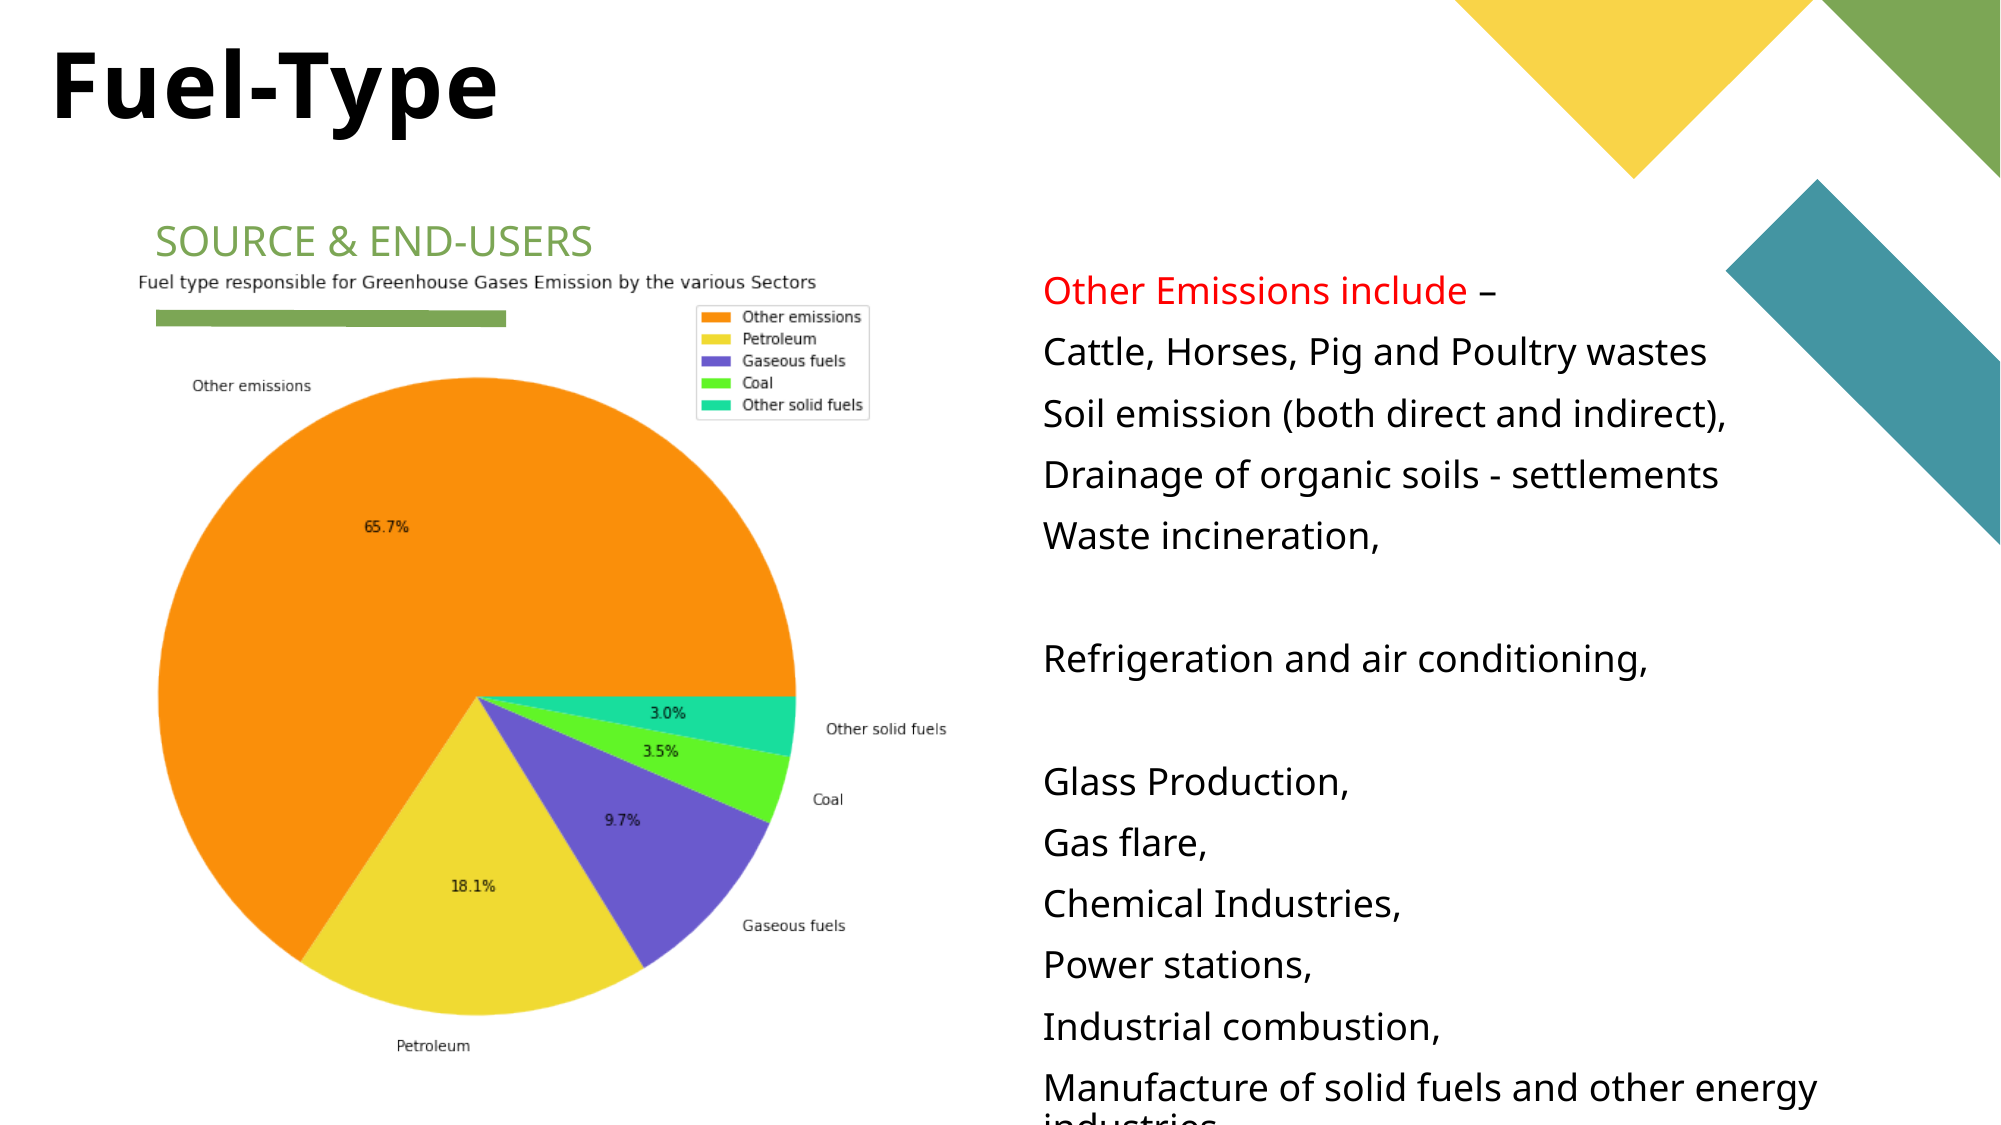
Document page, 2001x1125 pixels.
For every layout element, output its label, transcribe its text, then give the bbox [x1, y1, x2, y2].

picture [68, 264, 957, 1106]
title Fuel-Type [49, 37, 1552, 139]
list SOURCE & END-USERS [139, 212, 934, 264]
text_box Other Emissions include – Cattle, Horses, Pig and Poultry wastes Soil emission (both direct and indirect), Drainage of organic soils - settlements Waste incineration, Refrigeration and air conditioning, Glass Production, Gas flare, Chemical Industries, Power stations, Industrial combustion, Manufacture of solid fuels and other energy industries. [1027, 264, 1932, 1106]
